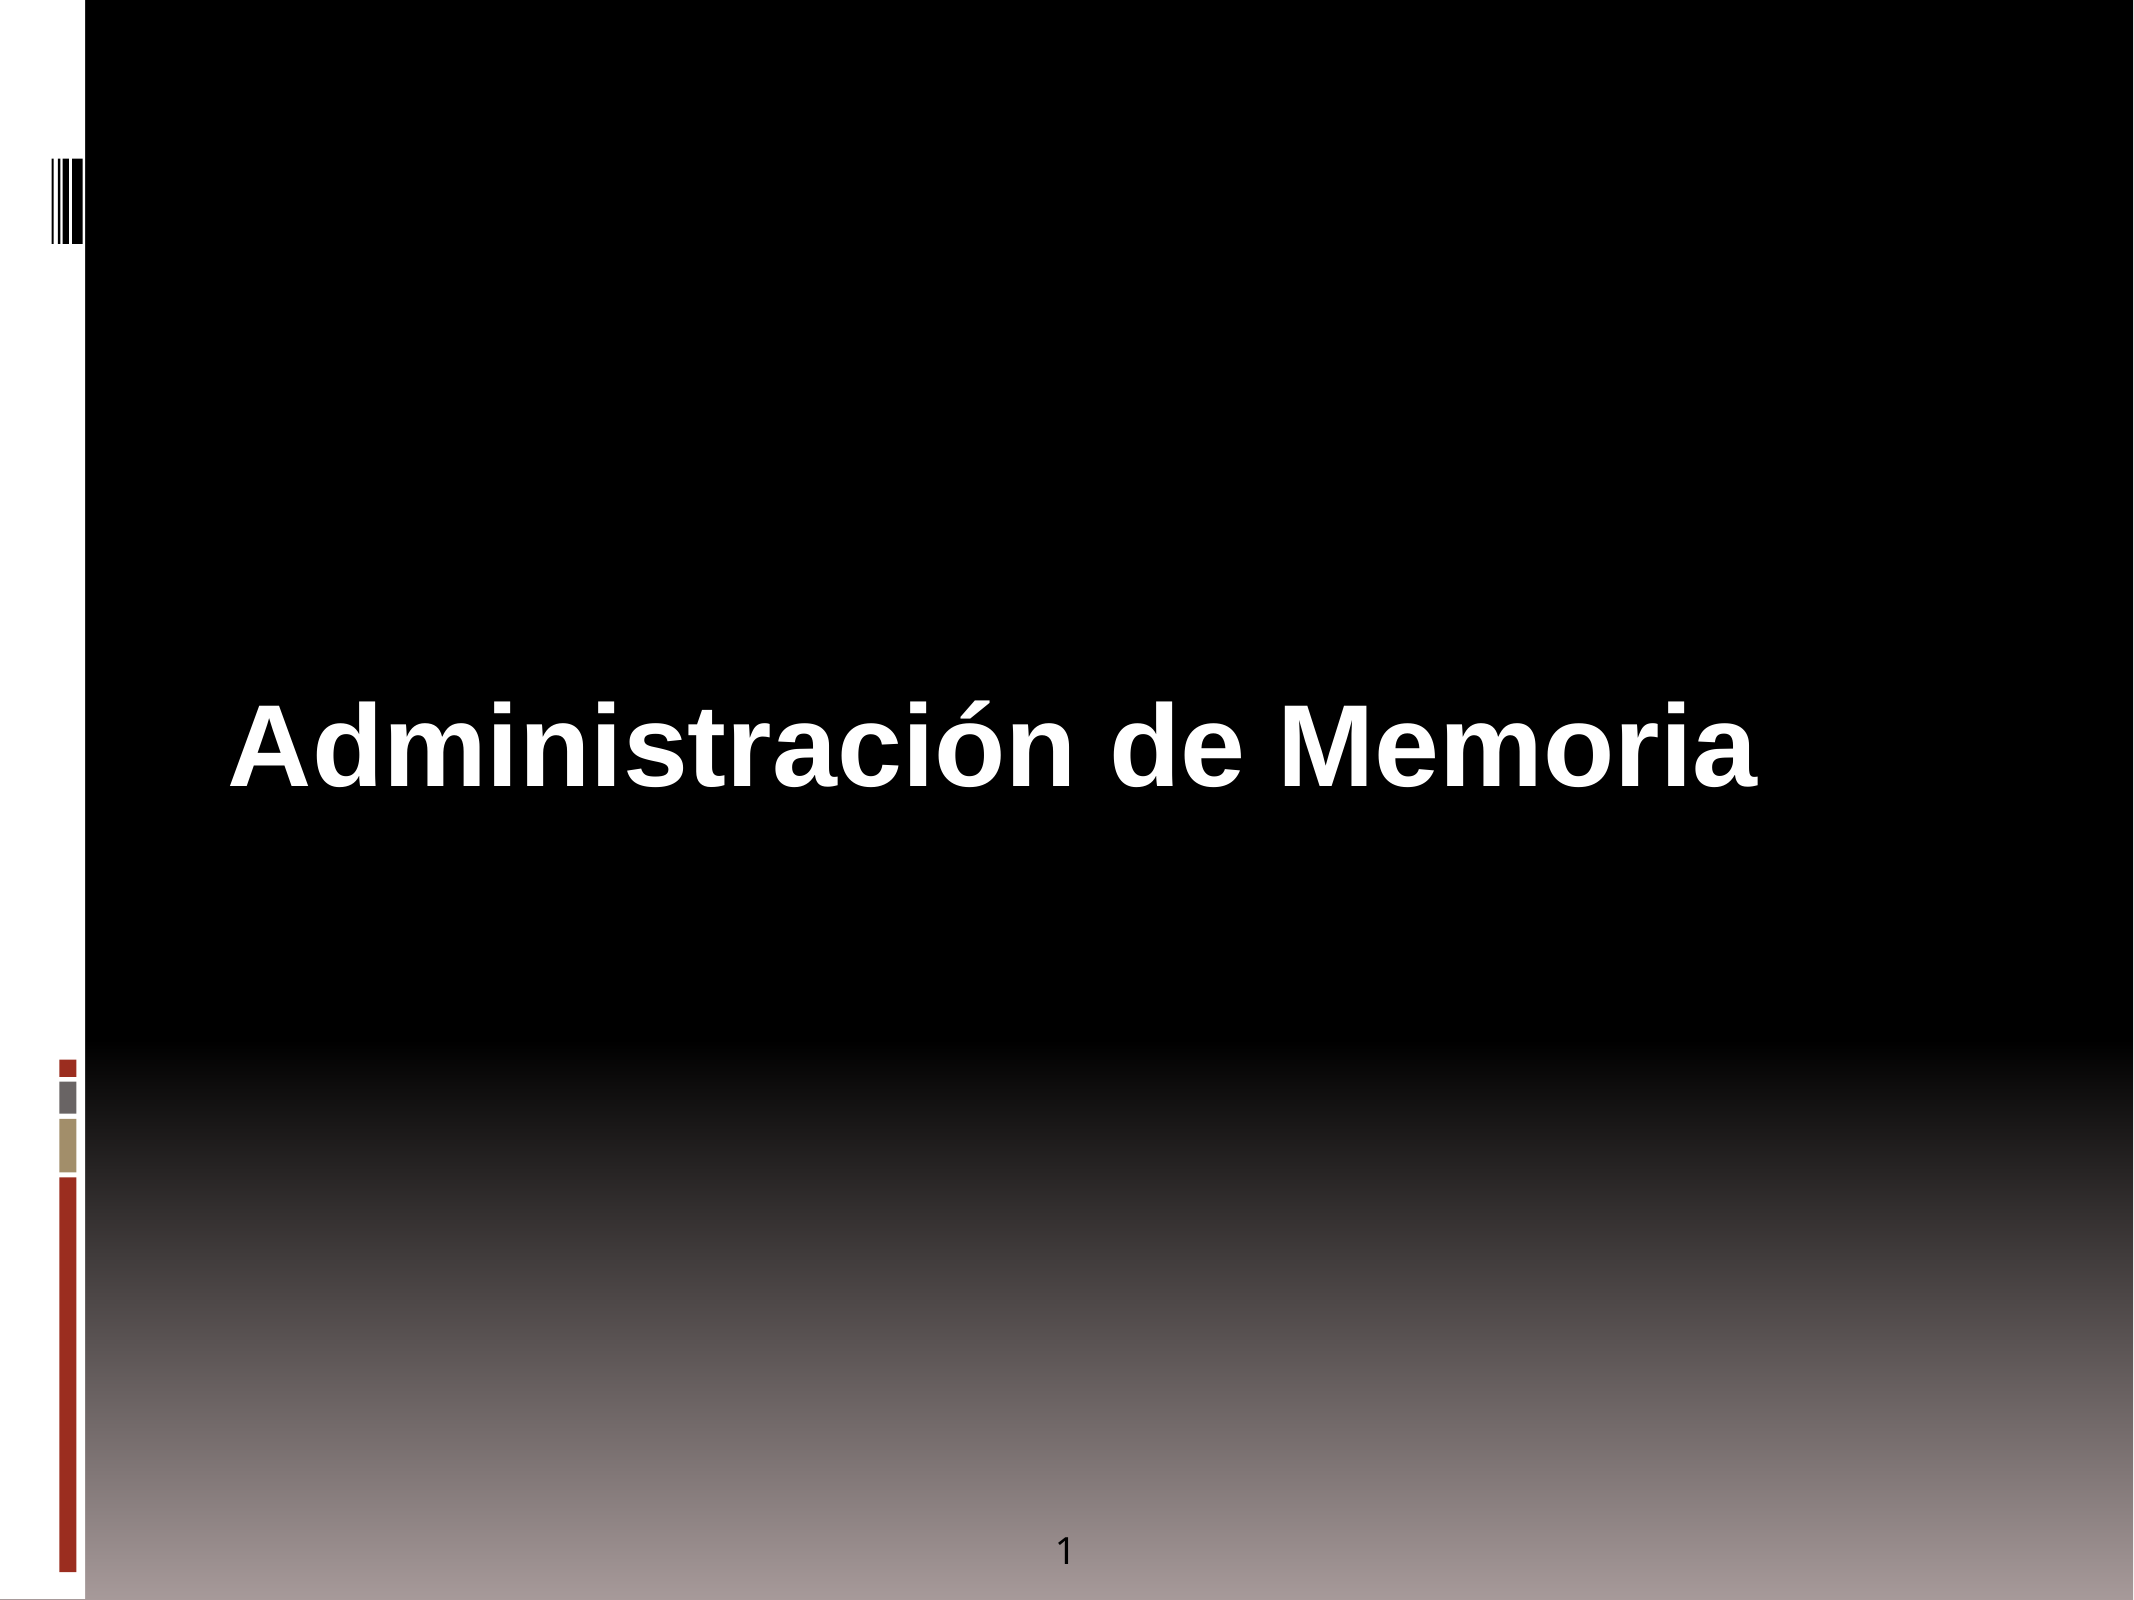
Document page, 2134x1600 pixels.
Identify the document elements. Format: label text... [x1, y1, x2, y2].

text_box [57, 158, 61, 244]
text_box [59, 1118, 77, 1173]
text_box [0, 0, 86, 1599]
text_box [72, 158, 83, 244]
text_box [59, 1081, 77, 1114]
title Administración de Memoria [213, 525, 2027, 818]
text_box 1 [1035, 1518, 1096, 1578]
text_box [59, 1177, 77, 1573]
text_box [62, 158, 69, 244]
text_box [59, 1059, 77, 1077]
